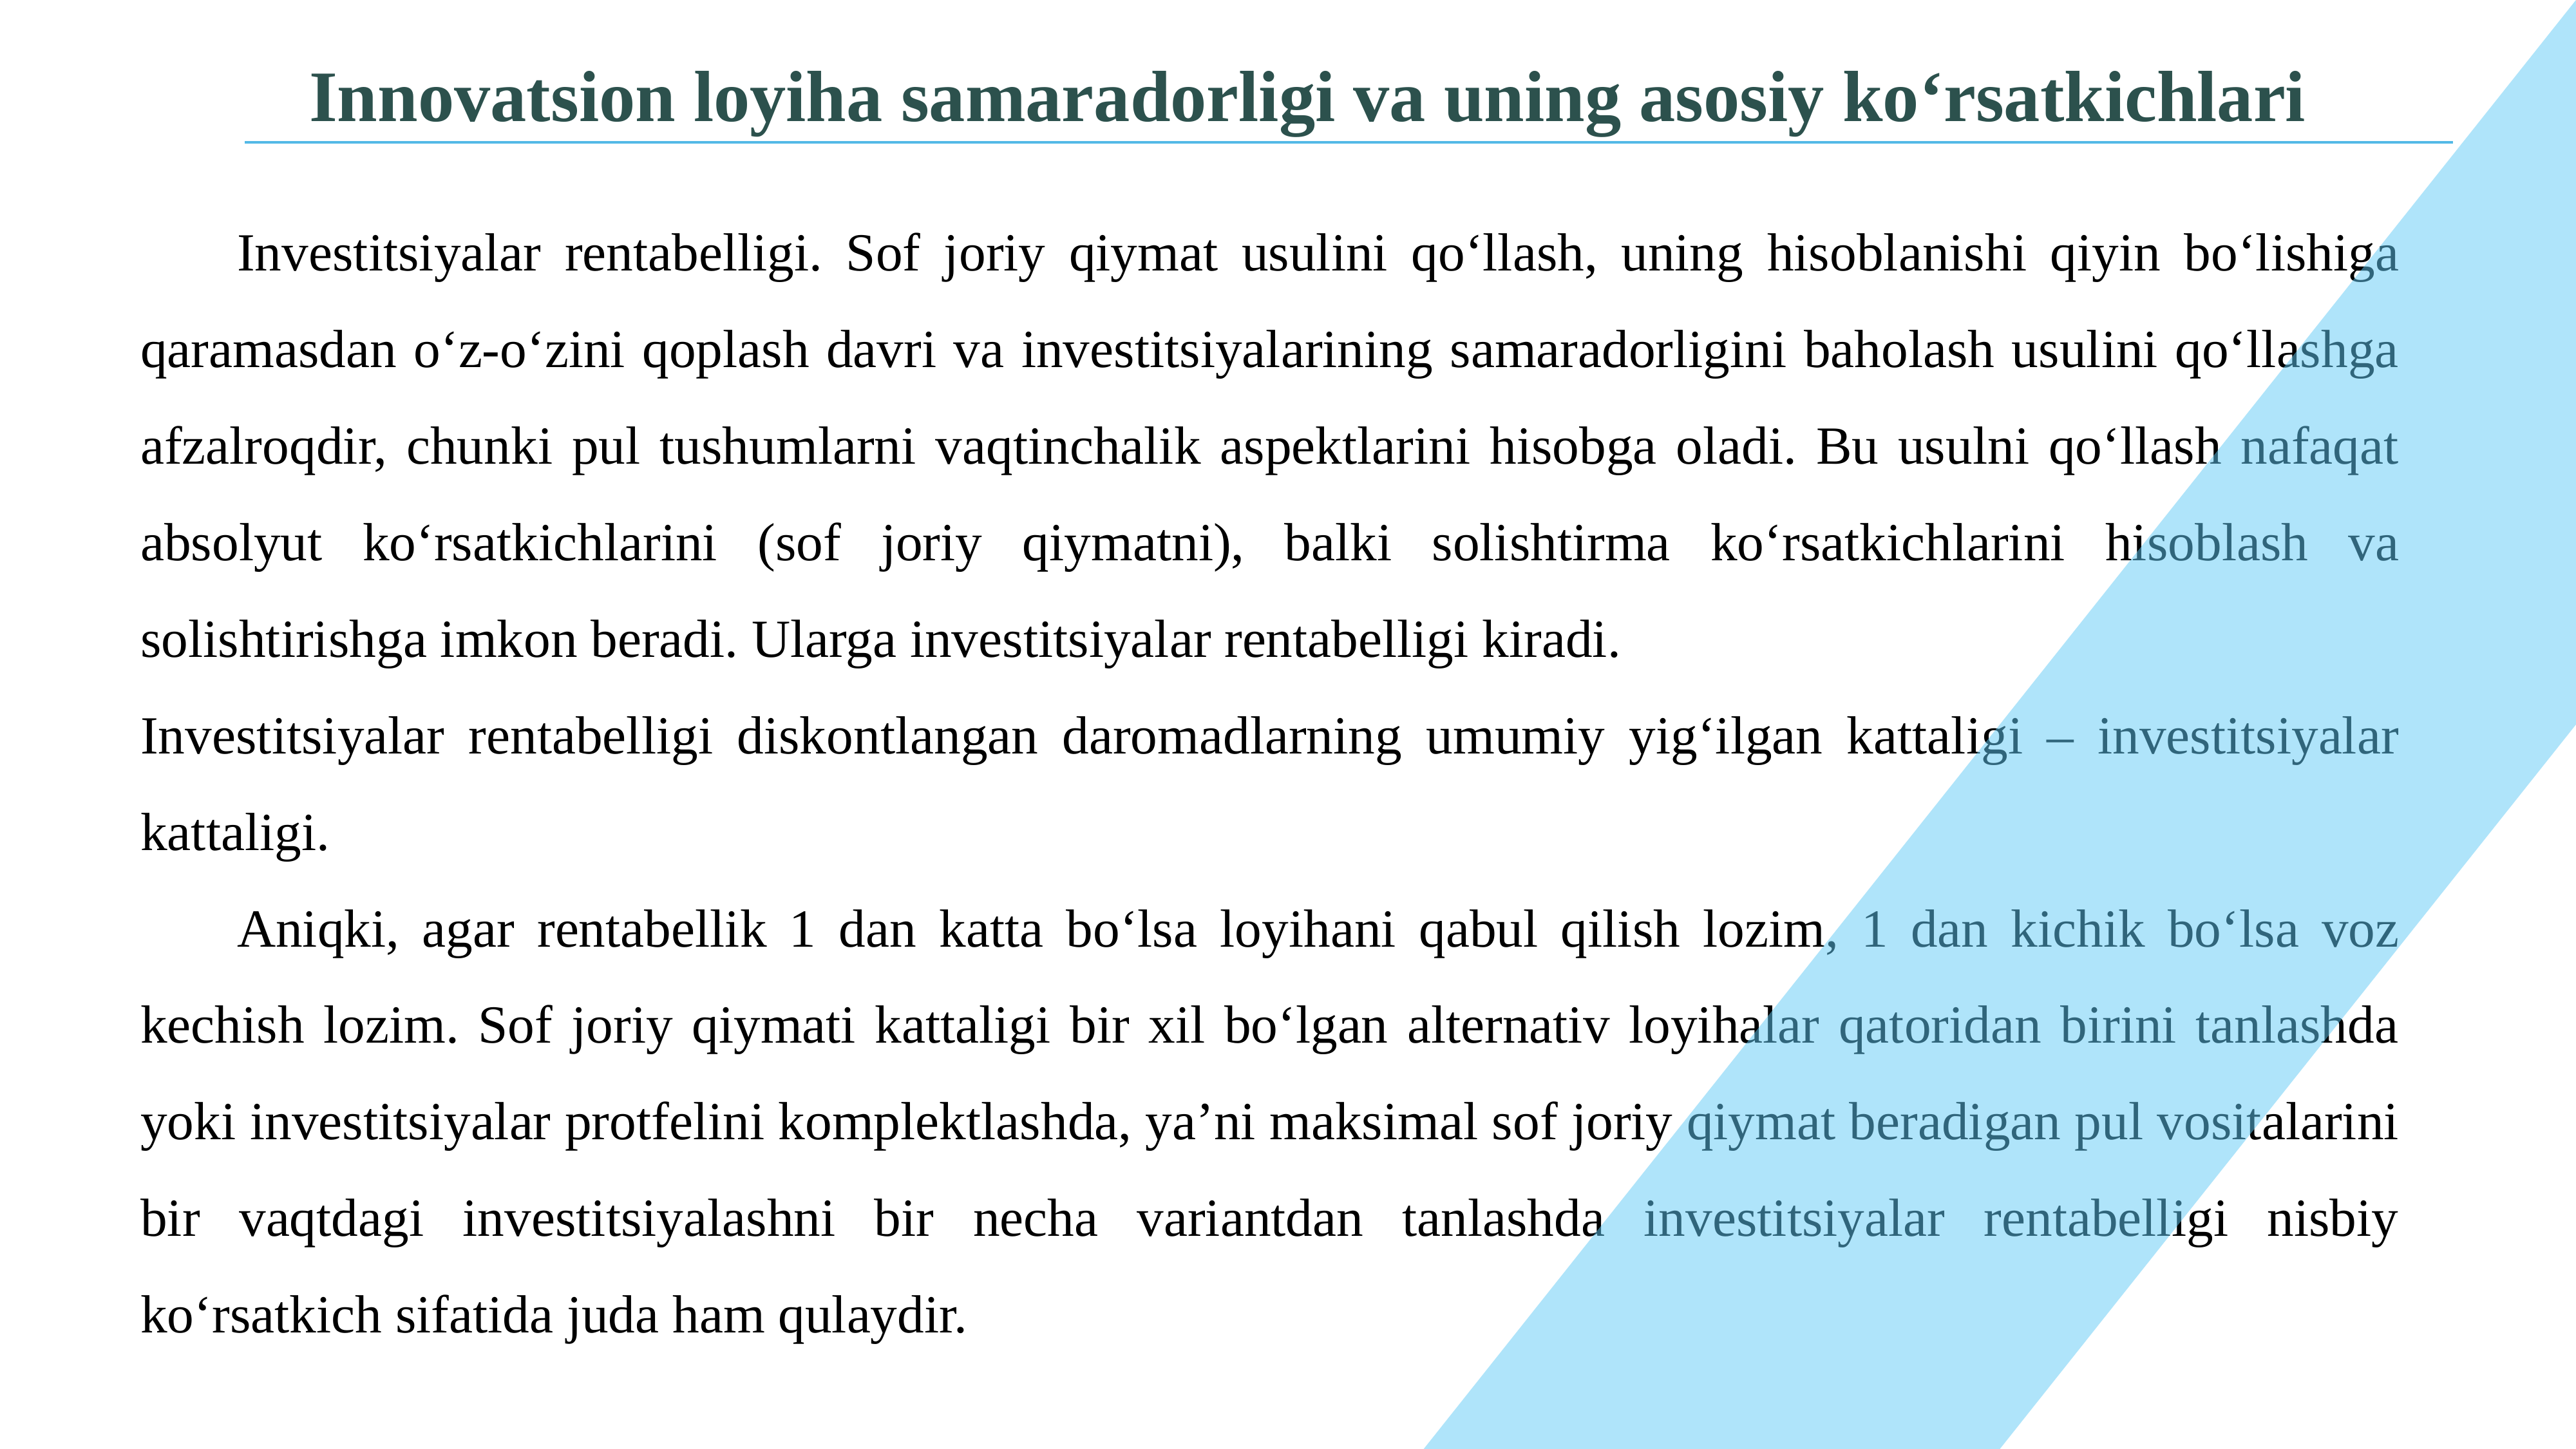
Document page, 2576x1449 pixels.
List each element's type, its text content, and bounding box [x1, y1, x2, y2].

text_box [1423, 0, 2576, 1449]
text_box Investitsiyalar rentabelligi. Sof joriy qiymat usulini qo‘llash, uning hisoblanishi qiyin bo‘lishiga qaramasdan o‘z-o‘zini qoplash davri va investitsiyalarining samaradorligini baholash usulini qo‘llashga afzalroqdir, chunki pul tushumlarni vaqtinchalik aspektlarini hisobga oladi. Bu usulni qo‘llash nafaqat absolyut ko‘rsatkichlarini (sof joriy qiymatni), balki solishtirma ko‘rsatkichlarini hisoblash va solishtirishga imkon beradi. Ularga investitsiyalar rentabelligi kiradi. Investitsiyalar rentabelligi diskontlangan daromadlarning umumiy yig‘ilgan kattaligi – investitsiyalar kattaligi. Aniqki, agar rentabellik 1 dan katta bo‘lsa loyihani qabul qilish lozim, 1 dan kichik bo‘lsa voz kechish lozim. Sof joriy qiymati kattaligi bir xil bo‘lgan alternativ loyihalar qatoridan birini tanlashda yoki investitsiyalar protfelini komplektlashda, ya’ni maksimal sof joriy qiymat beradigan pul vositalarini bir vaqtdagi investitsiyalashni bir necha variantdan tanlashda investitsiyalar rentabelligi nisbiy ko‘rsatkich sifatida juda ham qulaydir. [131, 180, 2412, 1349]
text_box Innоvаtsion lоyihа sаmаrаdоrligi vа uning аsоsiy ko‘rsаtkichlаri [303, 0, 2453, 141]
